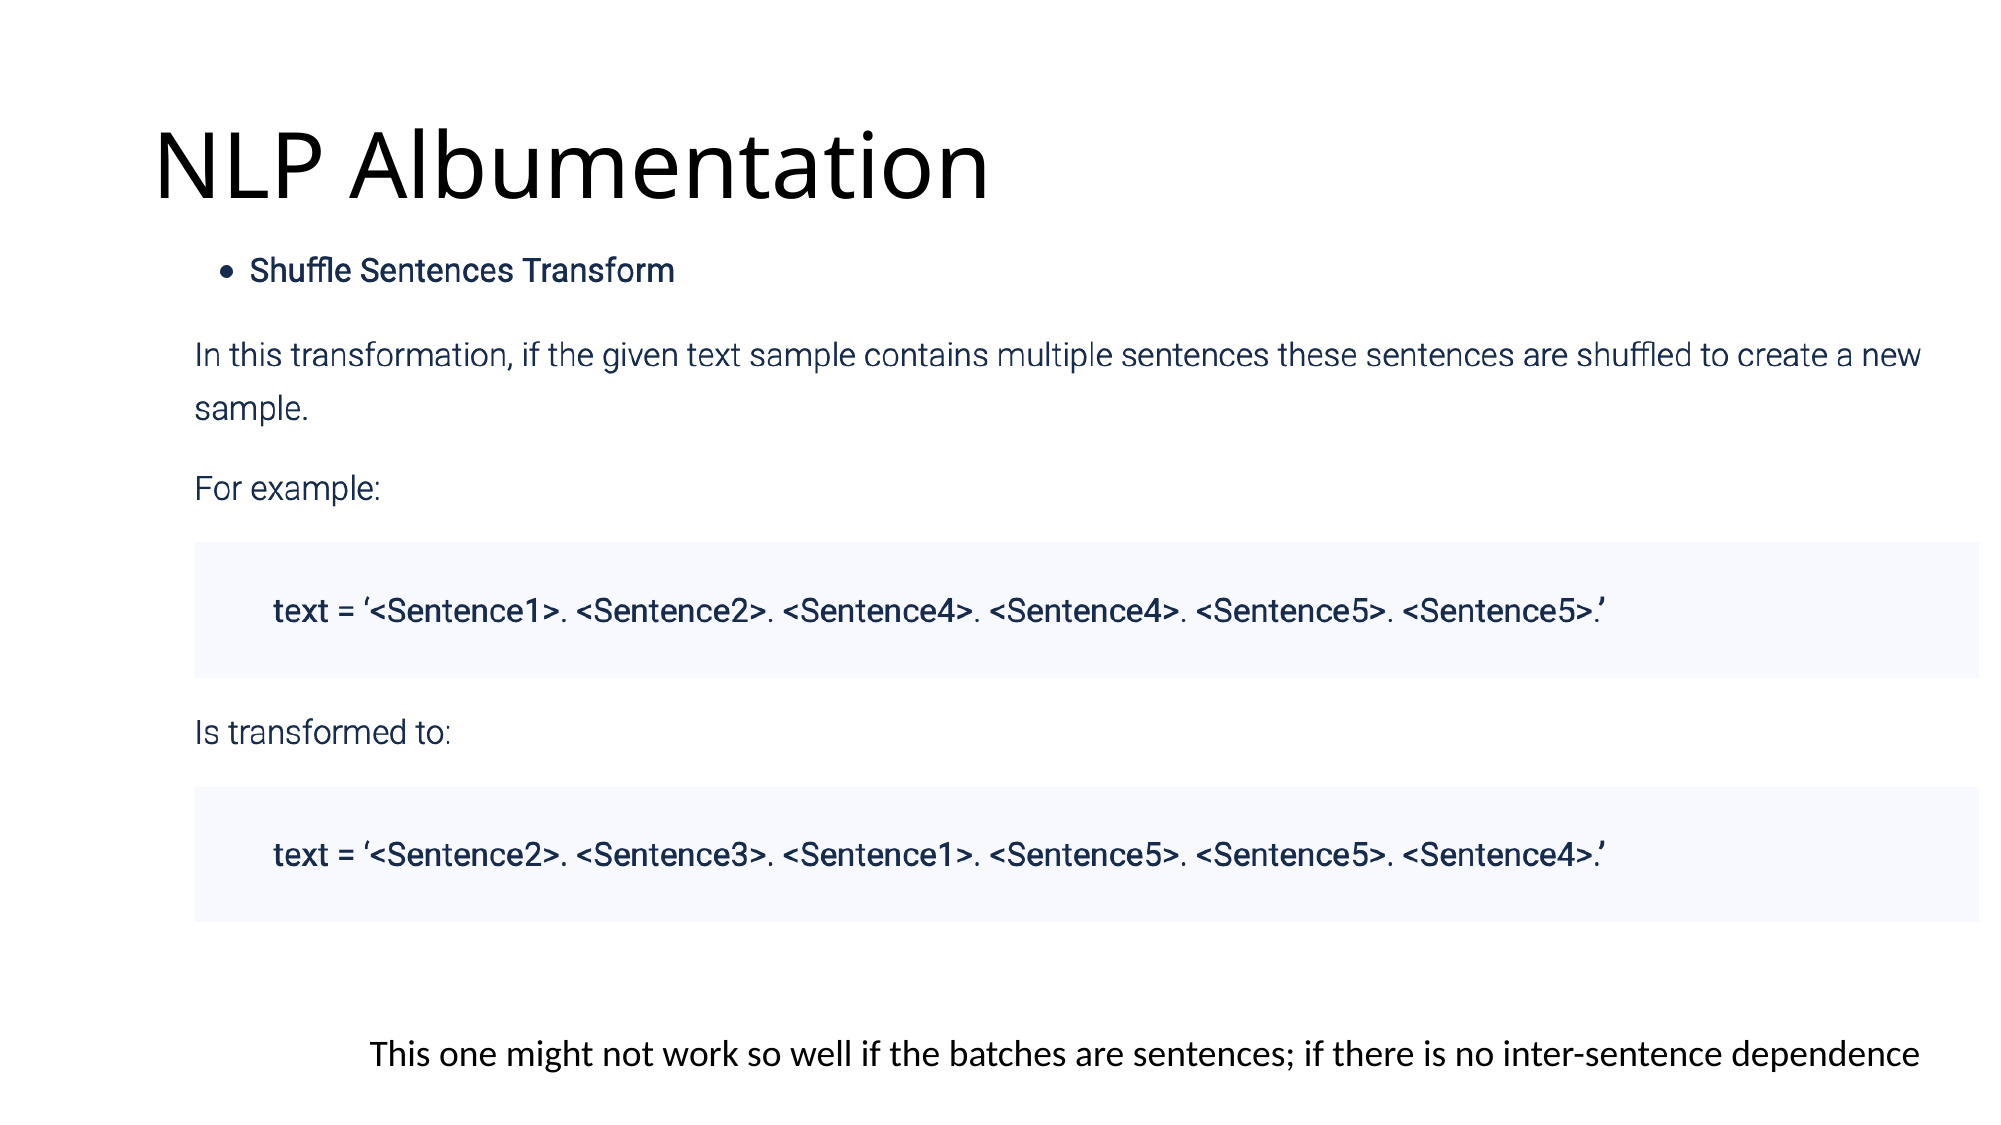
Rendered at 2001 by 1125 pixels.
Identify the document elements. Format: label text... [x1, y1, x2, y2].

text_box This one might not work so well if the batches are sentences; if there is no inter-sentence dependence [354, 1021, 1938, 1082]
picture [171, 239, 2000, 953]
title NLP Albumentation [137, 59, 1863, 278]
